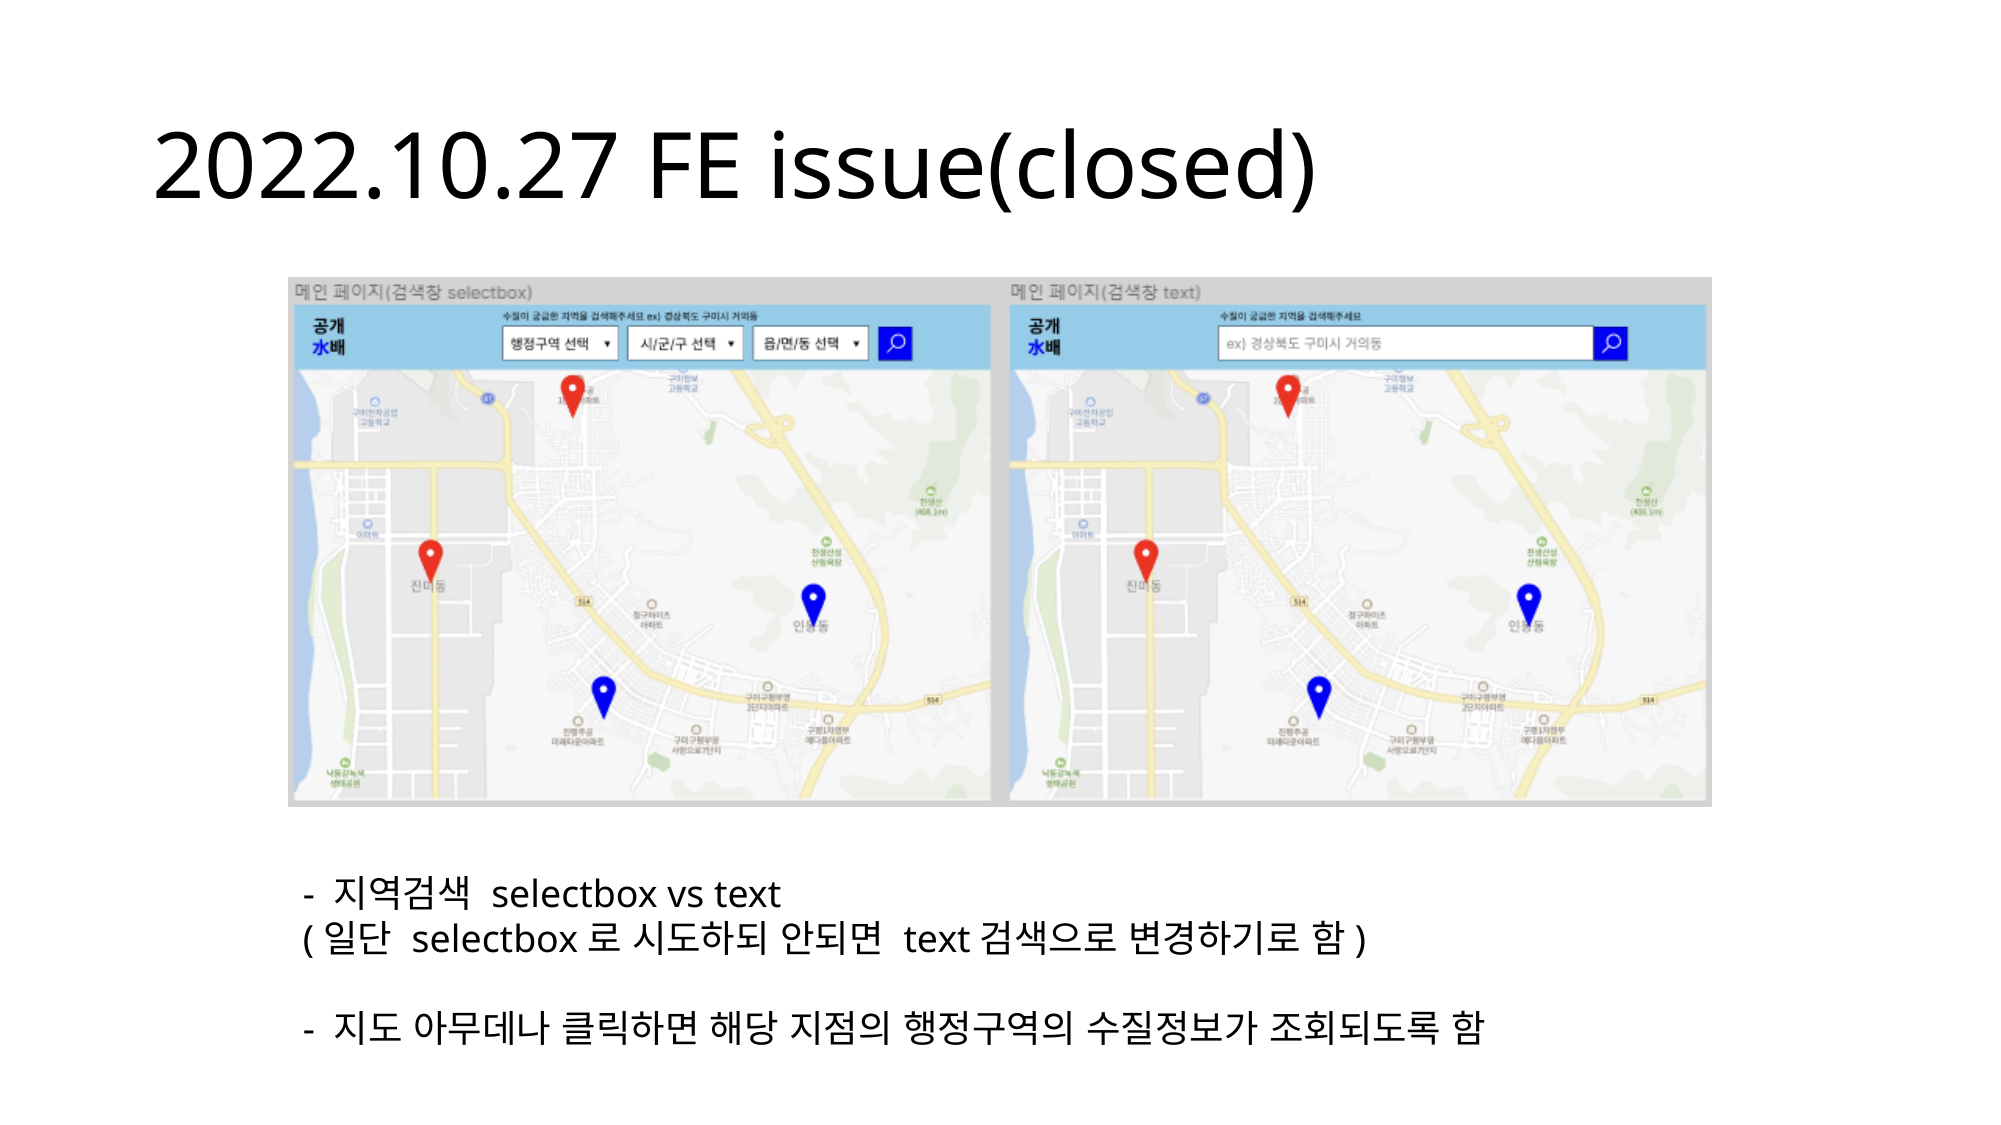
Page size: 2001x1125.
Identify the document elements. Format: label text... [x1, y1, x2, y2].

text_box - 지역검색 selectbox vs text (일단 selectbox로 시도하되 안되면 text검색으로 변경하기로 함) - 지도 아무데나 클릭하면 해당 지점의 행정구역의 수질정보가 조회되도록 함 [288, 862, 1753, 1058]
picture [288, 277, 1712, 808]
title 2022.10.27 FE issue(closed) [137, 59, 1863, 278]
